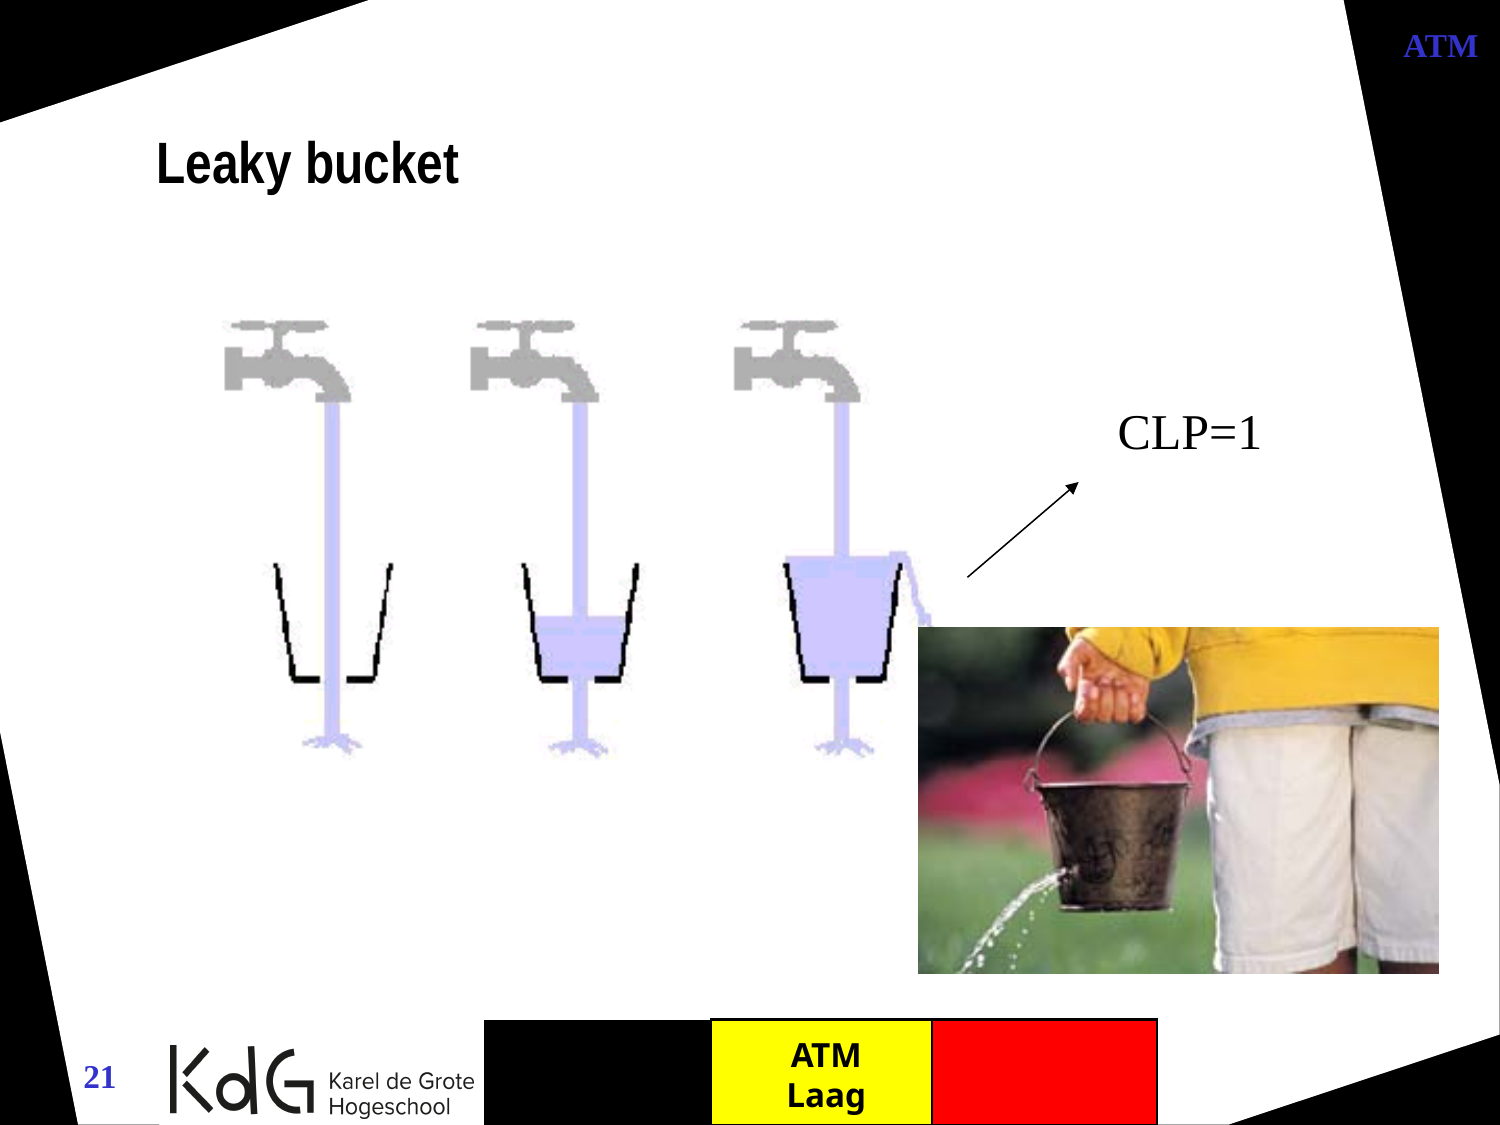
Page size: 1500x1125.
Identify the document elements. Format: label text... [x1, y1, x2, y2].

picture [211, 306, 1440, 974]
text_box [485, 1019, 1158, 1125]
text_box Leaky bucket [141, 118, 1417, 207]
text_box [978, 453, 1104, 606]
picture [170, 1045, 474, 1119]
text_box CLP=1 [1102, 392, 1278, 467]
text_box ATM [1371, 24, 1479, 66]
